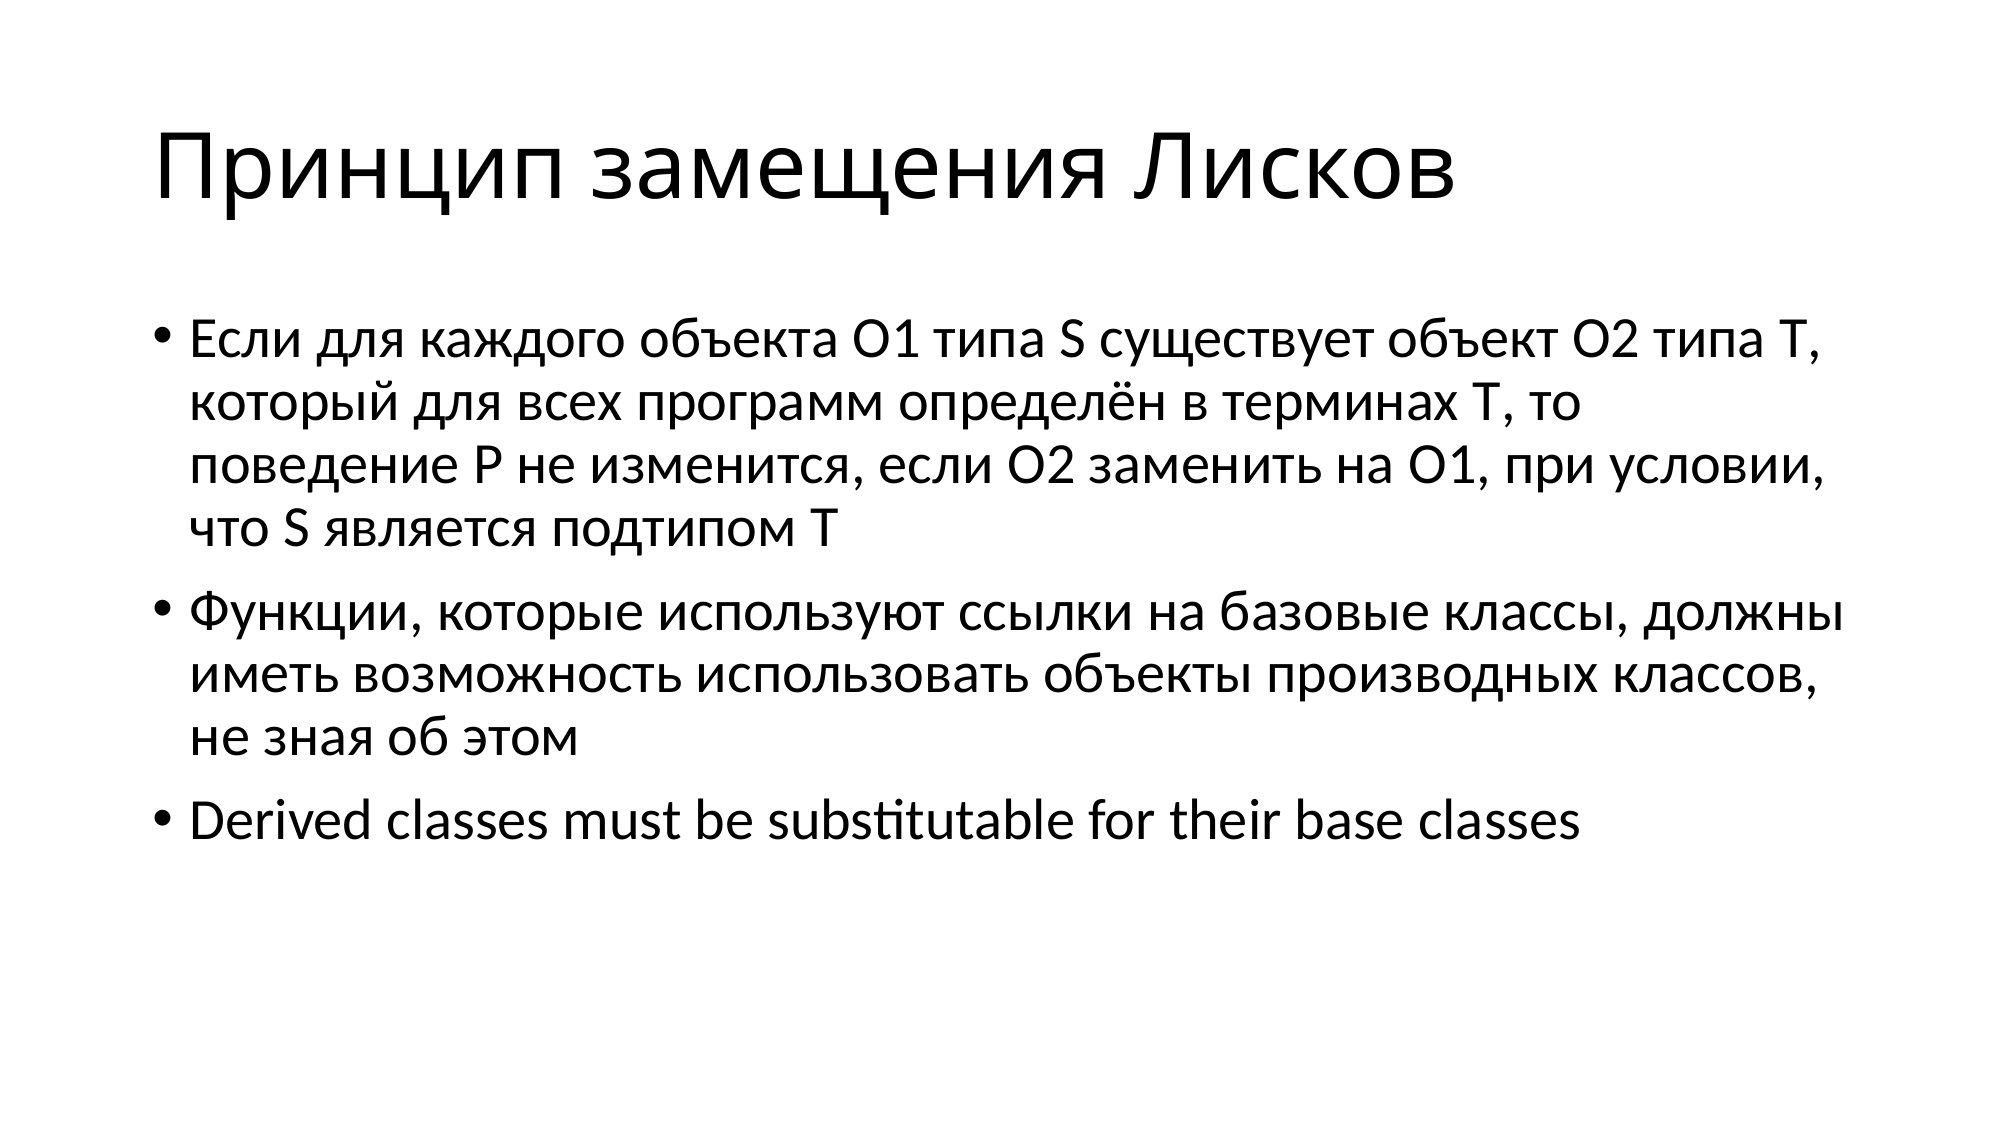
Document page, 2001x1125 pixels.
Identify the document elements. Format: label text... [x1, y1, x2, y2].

list Если для каждого объекта O1 типа S существует объект O2 типа T, который для всех программ определён в терминах T, то поведение P не изменится, если O2 заменить на O1, при условии, что S является подтипом T Функции, которые используют ссылки на базовые классы, должны иметь возможность использовать объекты производных классов, не зная об этом Derived classes must be substitutable for their base classes [137, 299, 1863, 1014]
title Принцип замещения Лисков [137, 59, 1863, 278]
